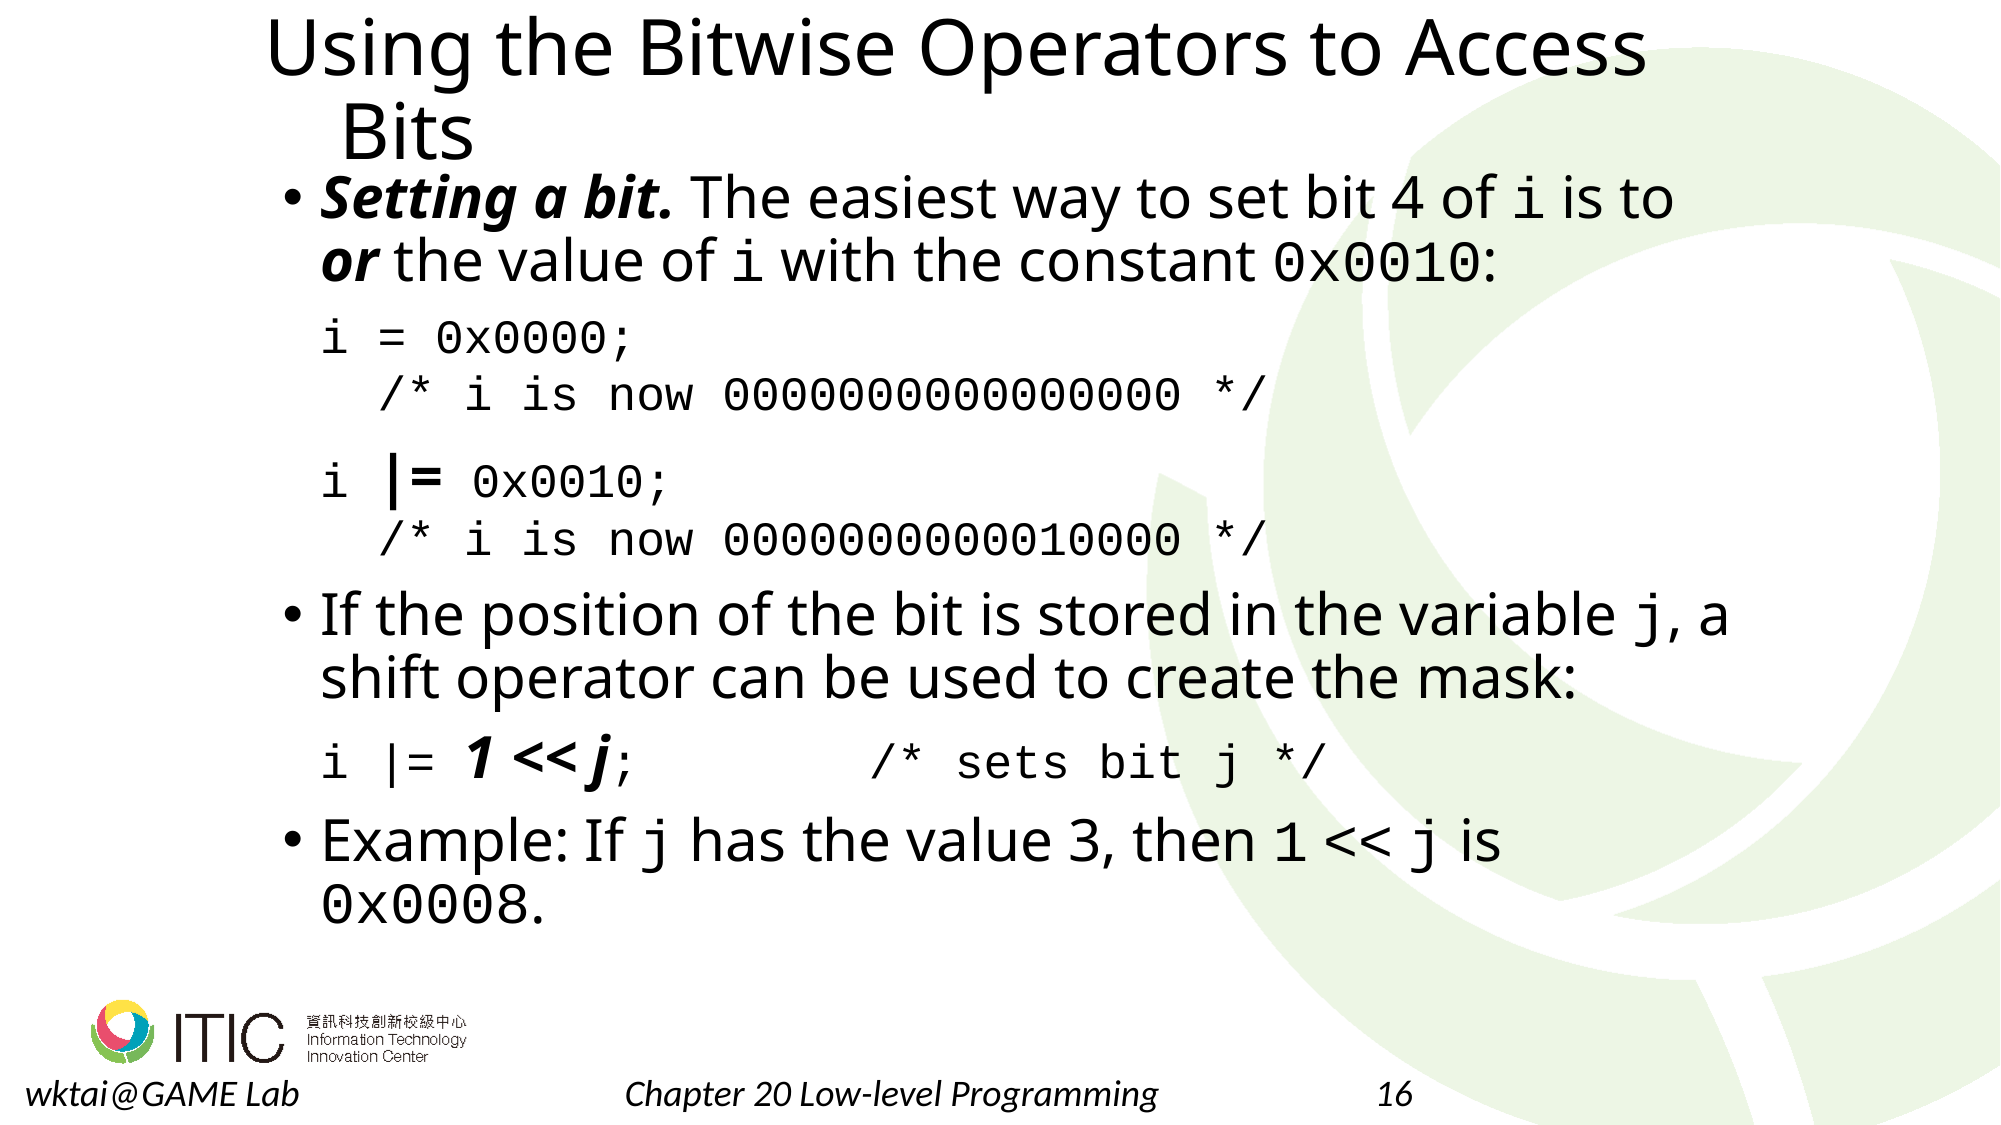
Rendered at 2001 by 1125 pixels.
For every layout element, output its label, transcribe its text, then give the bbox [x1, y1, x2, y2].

picture [0, 0, 2001, 1125]
list Setting a bit. The easiest way to set bit 4 of i is to or the value of i with the constant 0x0010: i = 0x0000; /* i is now 0000000000000000 */ i |= 0x0010; /* i is now 0000000000010000 */ If the position of the bit is stored in the variable j, a shift operator can be used to create the mask: i |= 1 << j; /* sets bit j */ Example: If j has the value 3, then 1 << j is 0x0008. [267, 160, 1750, 1059]
title Using the Bitwise Operators to Access Bits [249, 0, 1750, 185]
